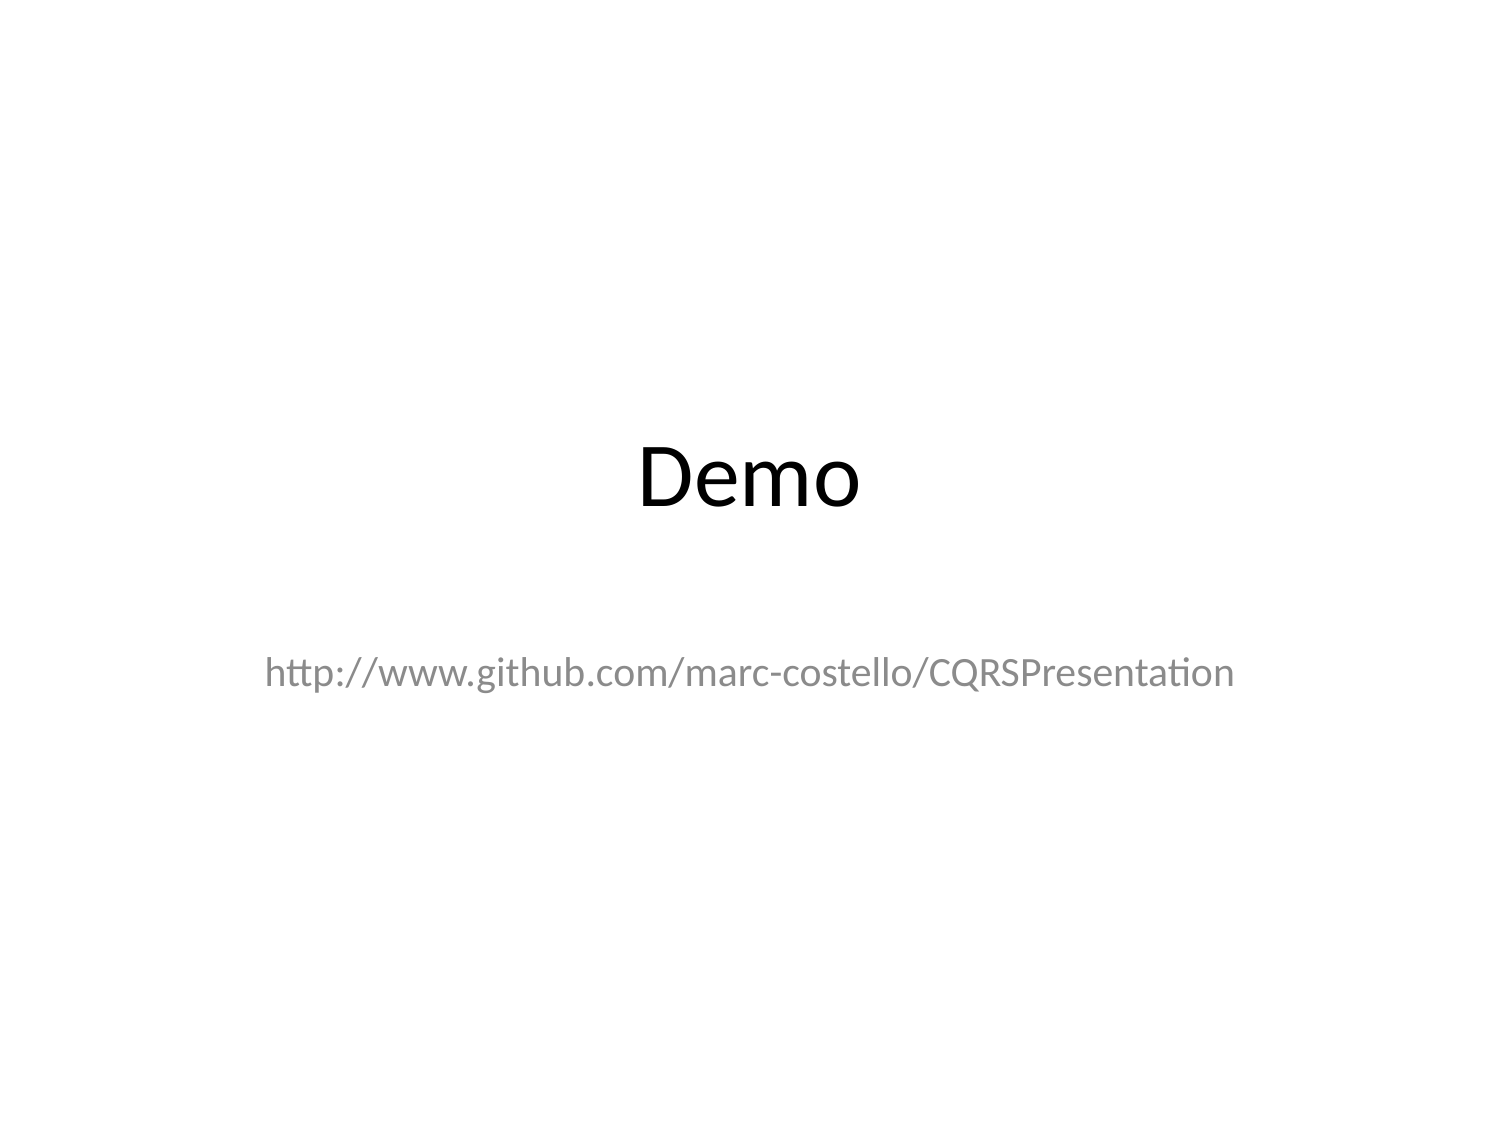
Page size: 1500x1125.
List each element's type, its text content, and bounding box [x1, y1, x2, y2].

title Demo [112, 349, 1388, 591]
subtitle http://www.github.com/marc-costello/CQRSPresentation [225, 637, 1275, 925]
